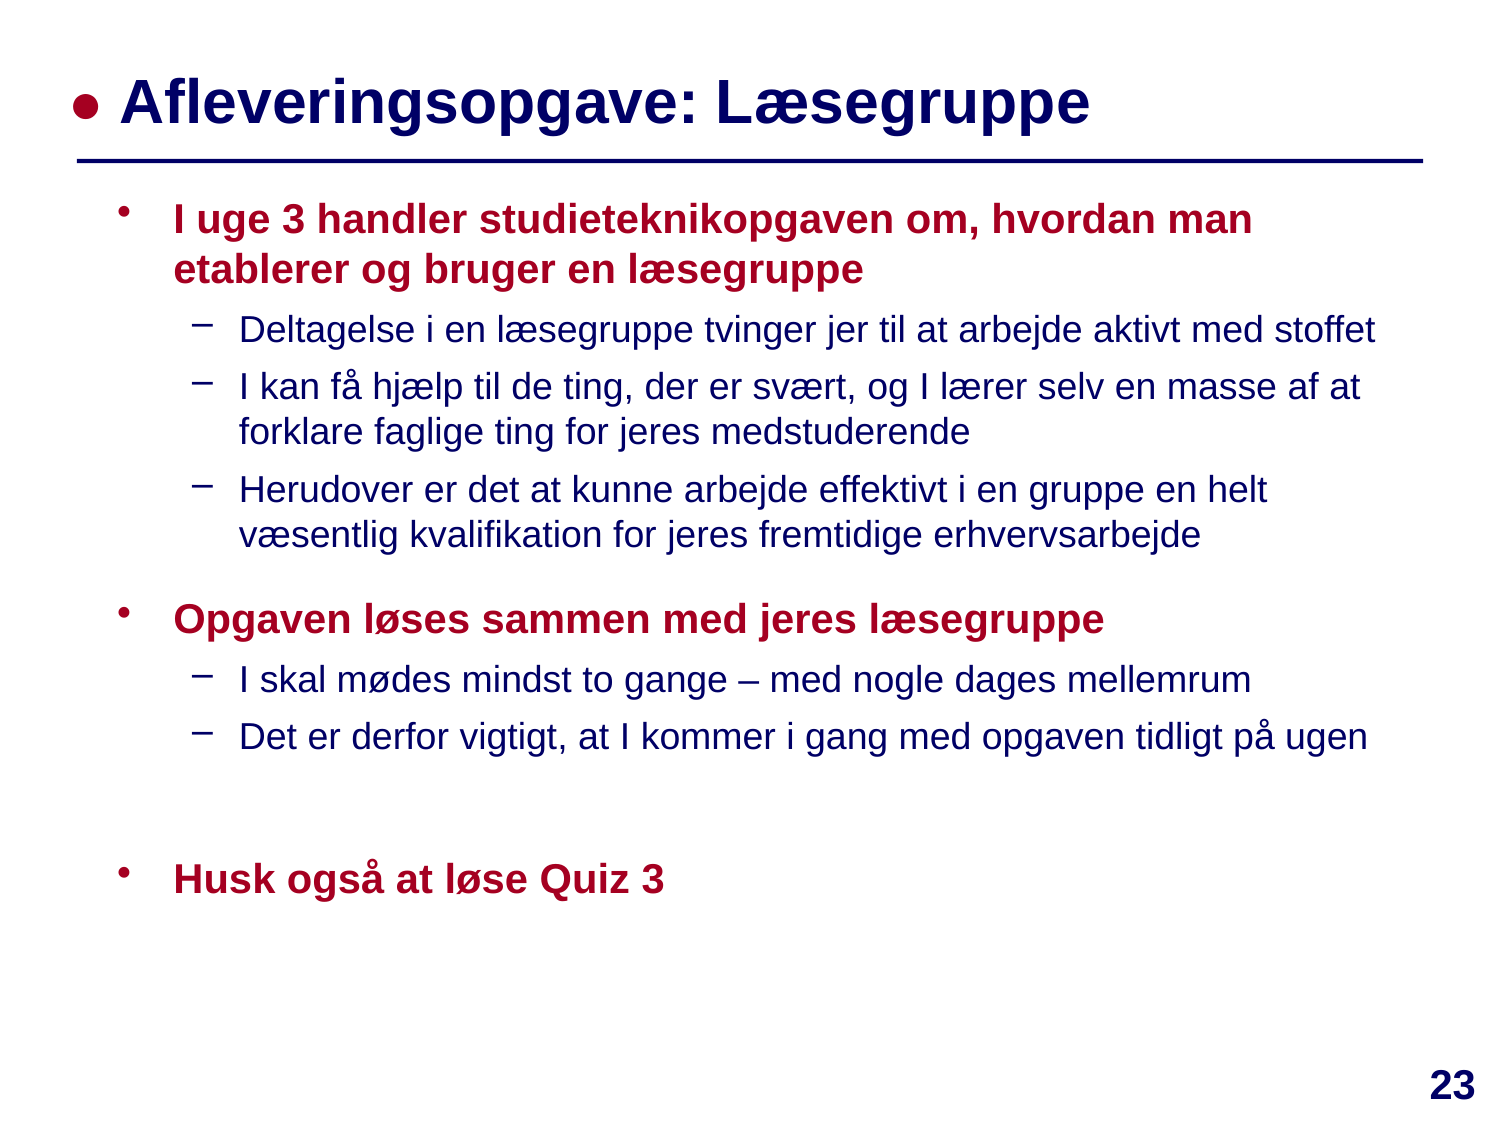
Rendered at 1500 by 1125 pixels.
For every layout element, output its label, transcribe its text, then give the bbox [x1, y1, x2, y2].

text_box I uge 3 handler studieteknikopgaven om, hvordan man etablerer og bruger en læsegruppe Deltagelse i en læsegruppe tvinger jer til at arbejde aktivt med stoffet I kan få hjælp til de ting, der er svært, og I lærer selv en masse af at forklare faglige ting for jeres medstuderende Herudover er det at kunne arbejde effektivt i en gruppe en helt væsentlig kvalifikation for jeres fremtidige erhvervsarbejde Opgaven løses sammen med jeres læsegruppe I skal mødes mindst to gange – med nogle dages mellemrum Det er derfor vigtigt, at I kommer i gang med opgaven tidligt på ugen Husk også at løse Quiz 3 [102, 184, 1445, 953]
title ● Afleveringsopgave: Læsegruppe [53, 42, 1500, 155]
slide_number 23 [1399, 1049, 1500, 1125]
